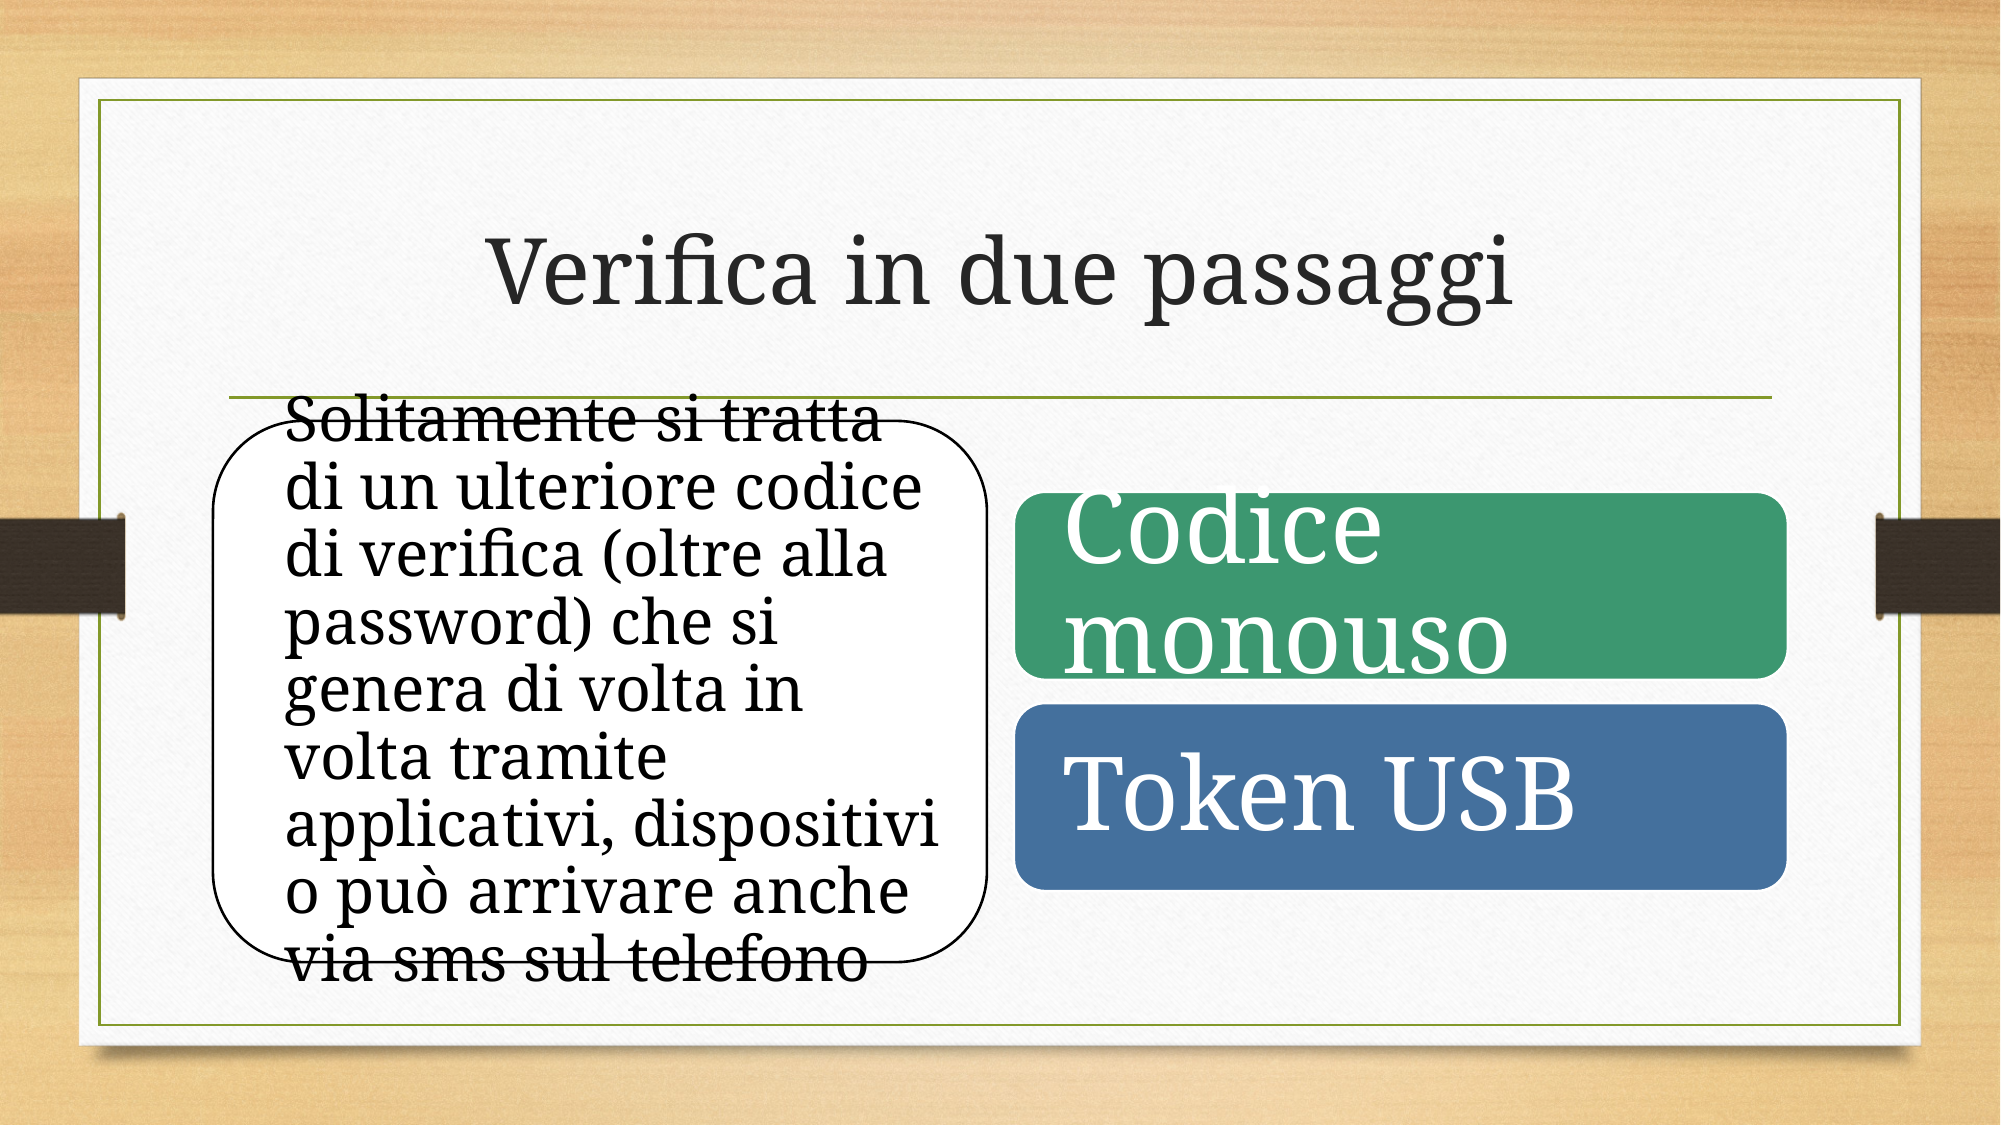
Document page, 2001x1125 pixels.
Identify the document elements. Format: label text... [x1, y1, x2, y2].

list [1013, 419, 1789, 964]
title Verifica in due passaggi [212, 161, 1788, 375]
picture [0, 0, 2001, 1125]
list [212, 419, 988, 964]
